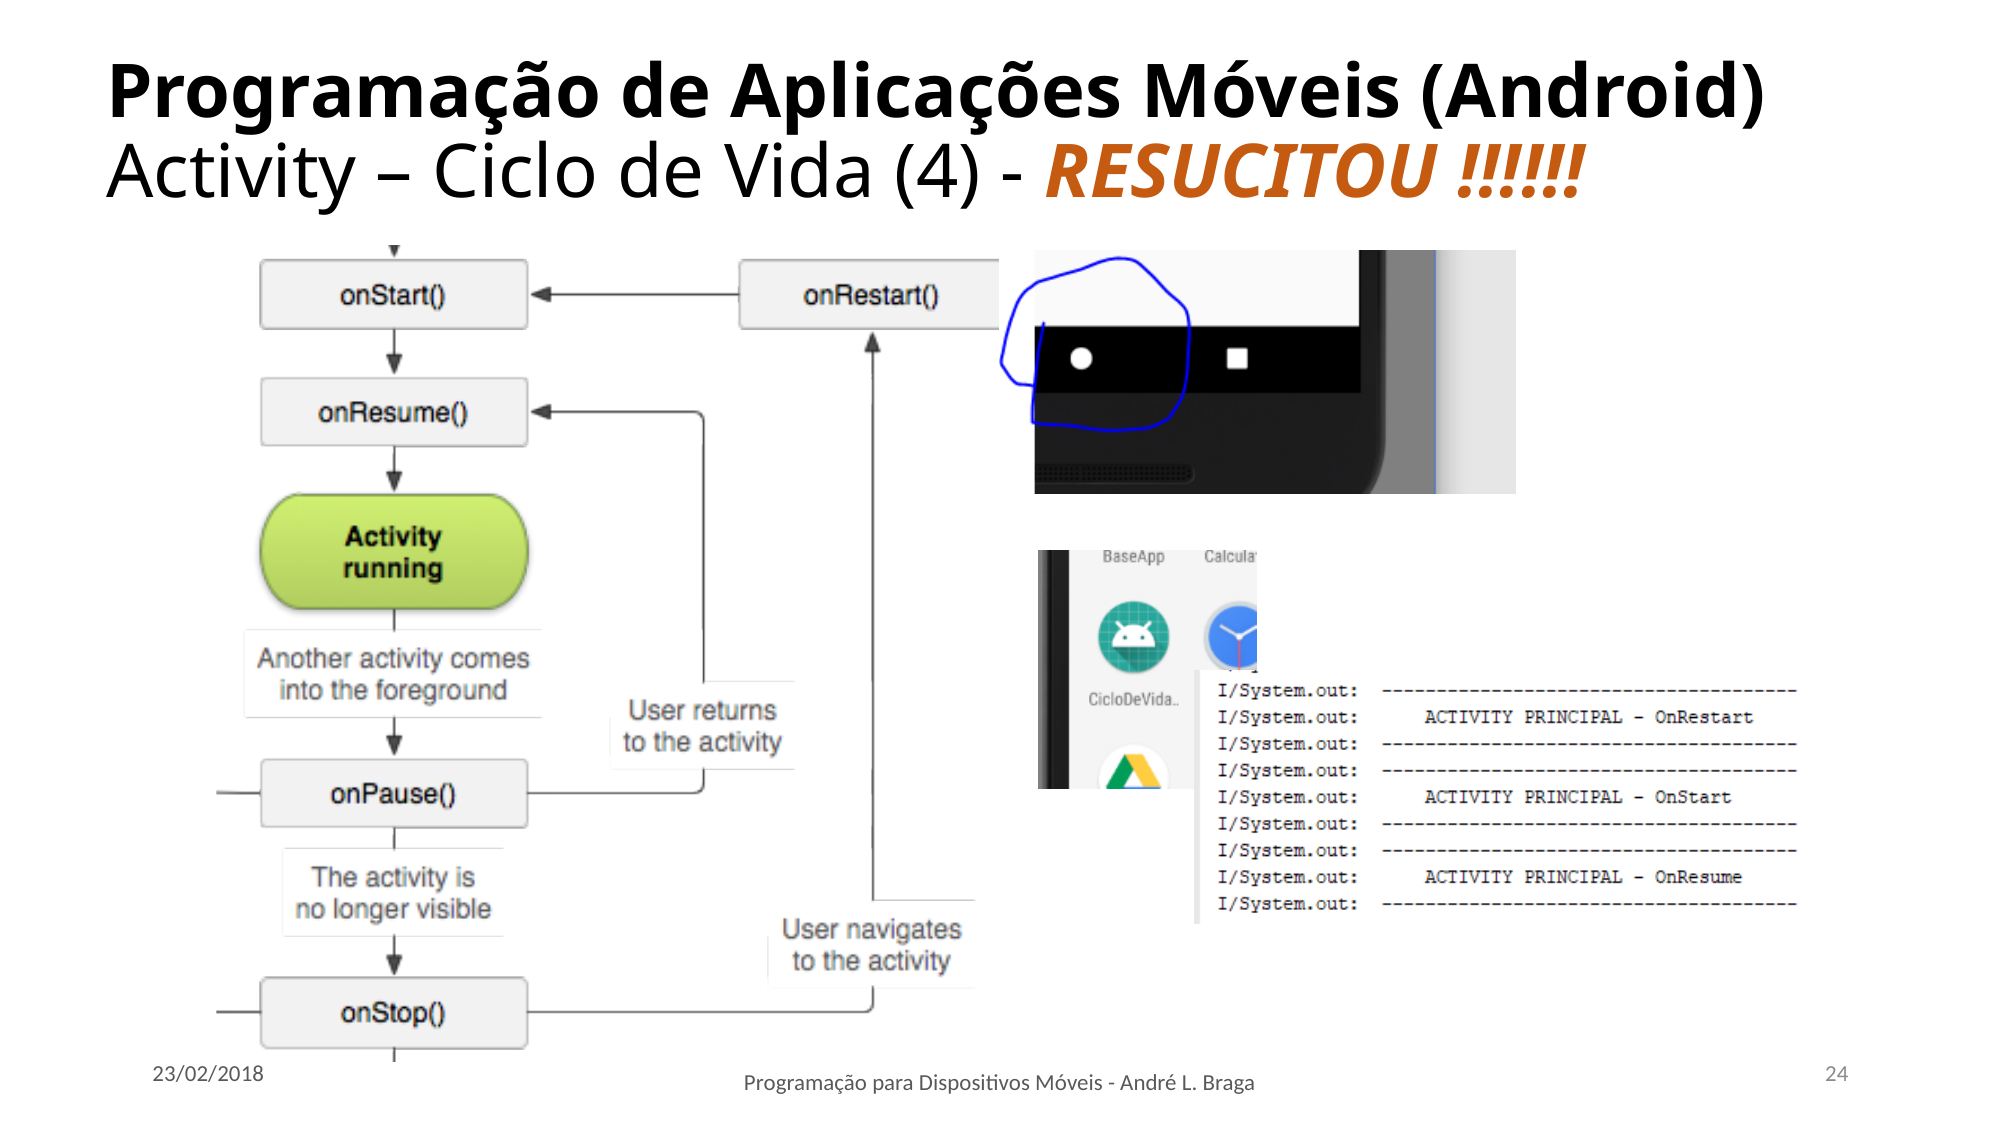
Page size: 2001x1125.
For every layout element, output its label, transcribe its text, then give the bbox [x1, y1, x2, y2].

slide_number 24 [1413, 1042, 1864, 1103]
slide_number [137, 1042, 588, 1103]
title Programação de Aplicações Móveis (Android) Activity – Ciclo de Vida (4) - RESUCITOU !!!!!! [91, 29, 1805, 237]
picture [1038, 550, 1837, 924]
picture [216, 245, 1516, 1062]
footer Programação para Dispositivos Móveis - André L. Braga [362, 1051, 1638, 1112]
